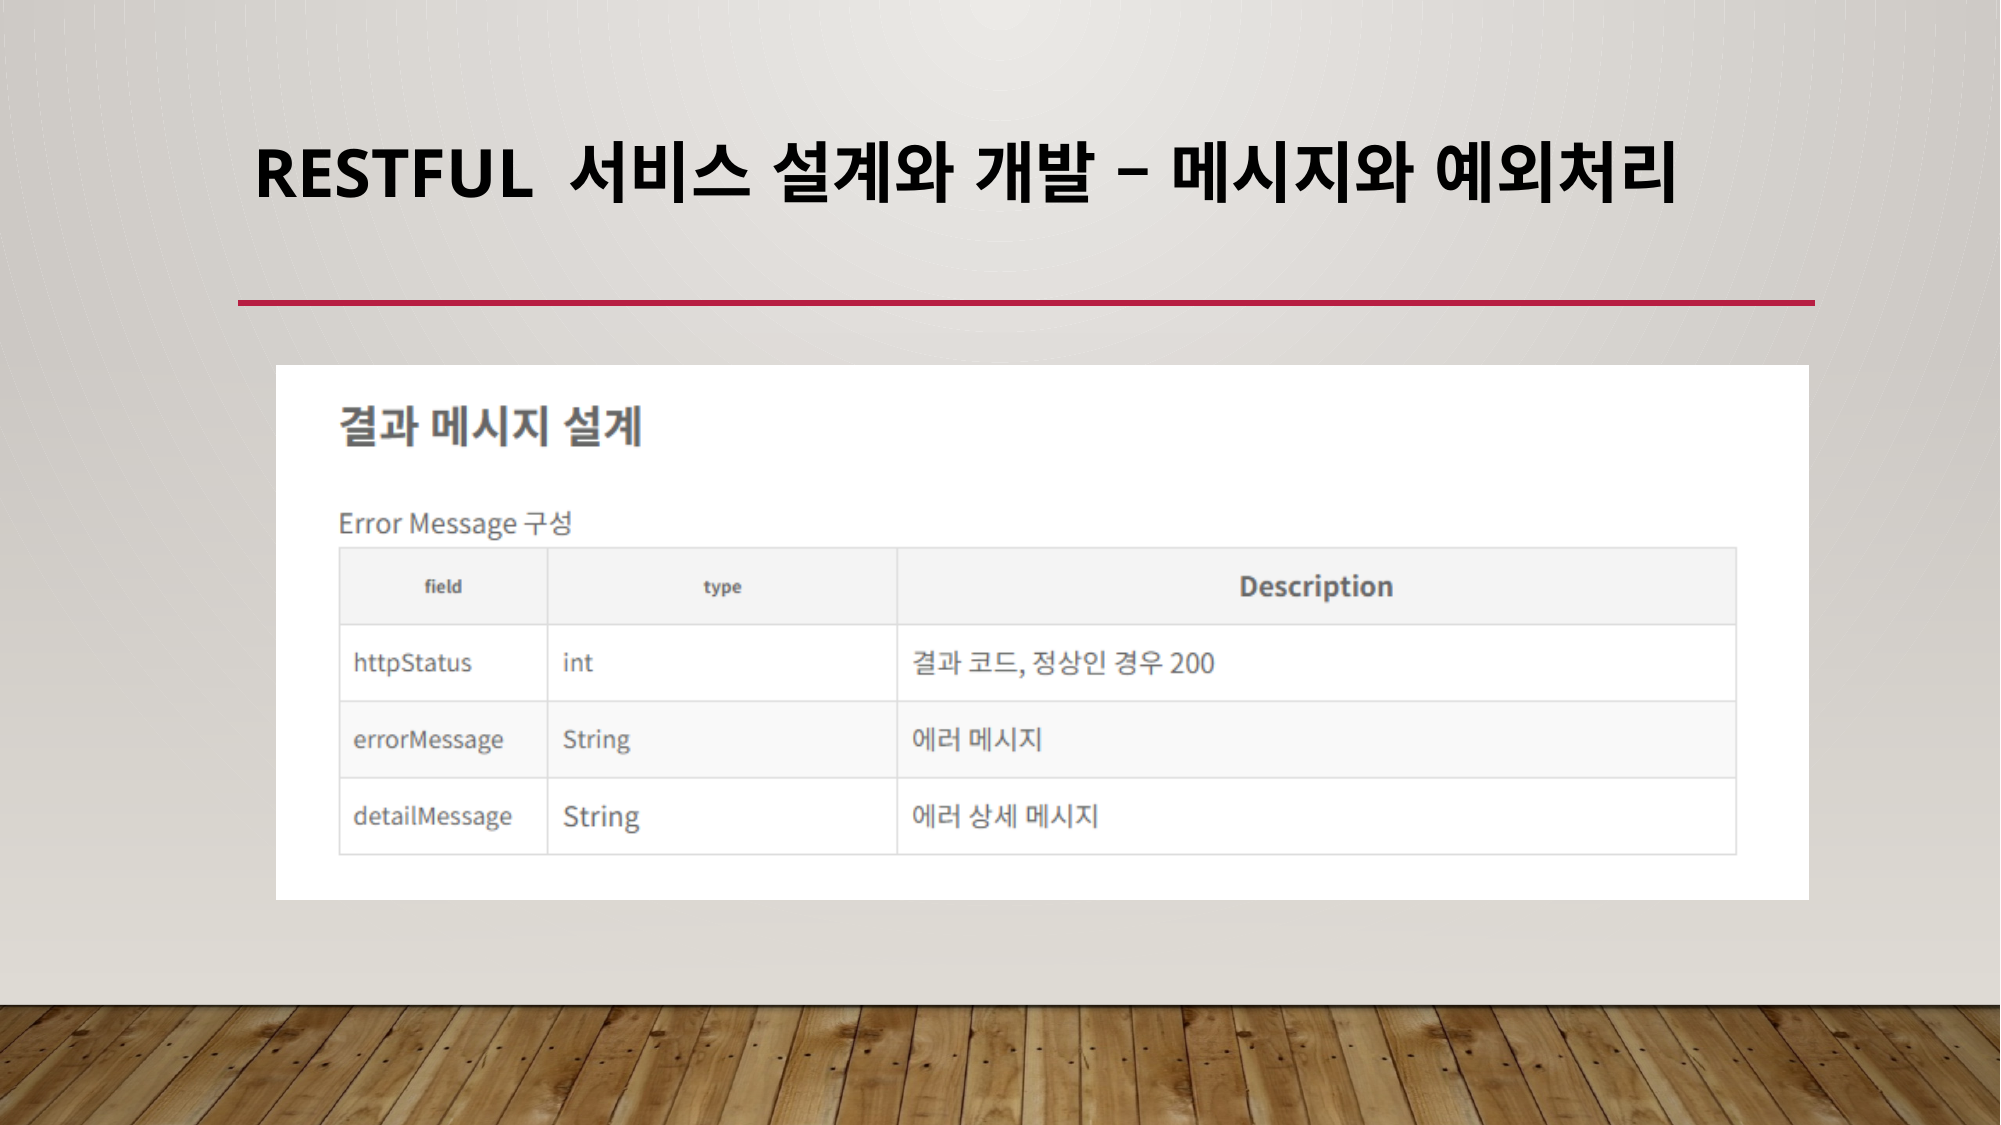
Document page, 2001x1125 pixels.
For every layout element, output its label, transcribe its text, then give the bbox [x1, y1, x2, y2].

title RESTful 서비스 설계와 개발 – 메시지와 예외처리 [238, 131, 1814, 305]
picture [0, 1005, 2000, 1125]
picture [276, 364, 1809, 901]
